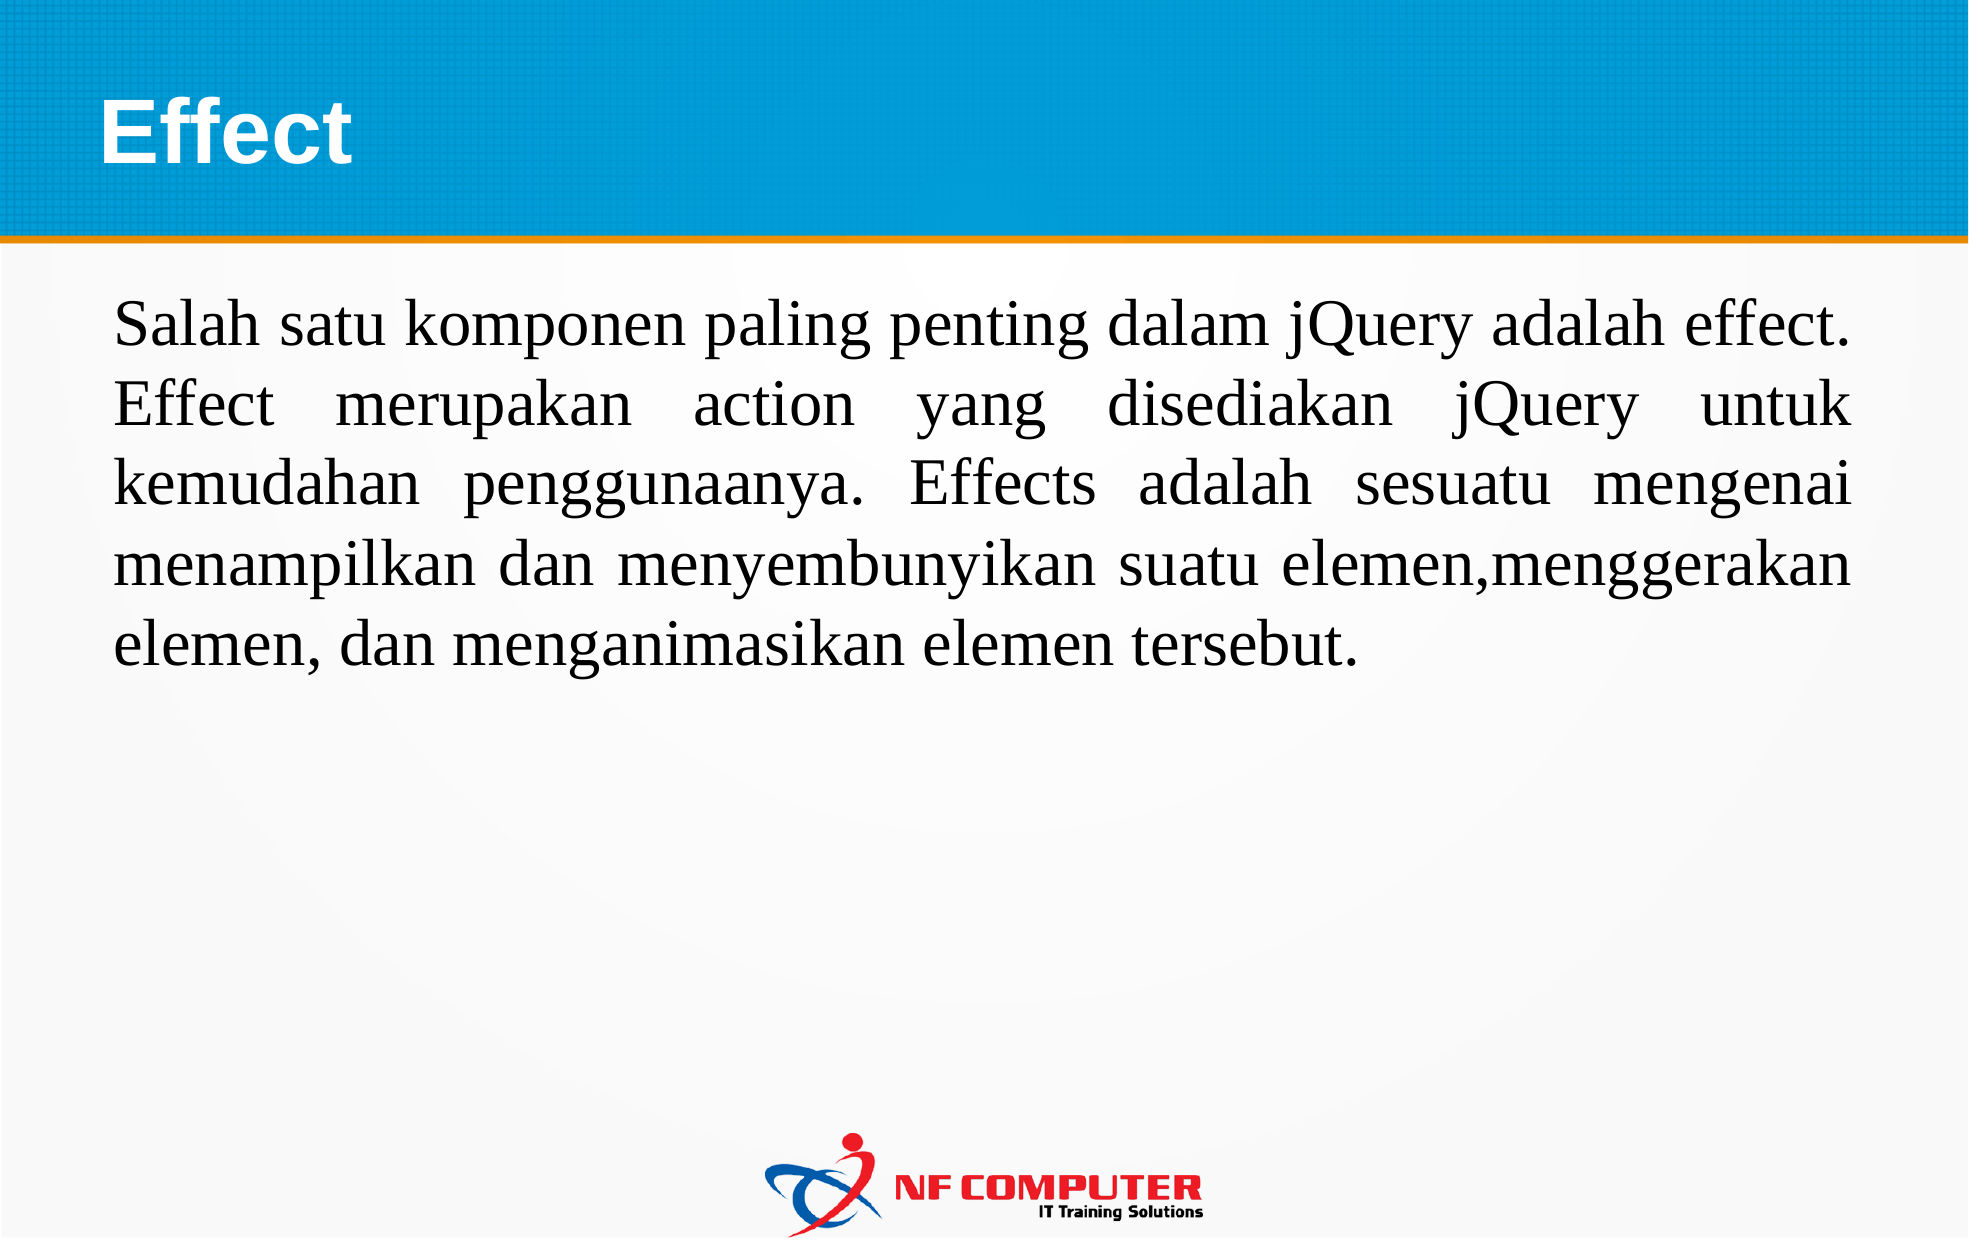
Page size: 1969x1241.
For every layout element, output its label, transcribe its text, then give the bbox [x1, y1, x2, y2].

picture [0, 236, 1969, 1241]
text_box Salah satu komponen paling penting dalam jQuery adalah effect. Effect merupakan action yang disediakan jQuery untuk kemudahan penggunaanya. Effects adalah sesuatu mengenai menampilkan dan menyembunyikan suatu elemen,menggerakan elemen, dan menganimasikan elemen tersebut. [98, 271, 1870, 686]
text_box Effect [98, 66, 1870, 182]
